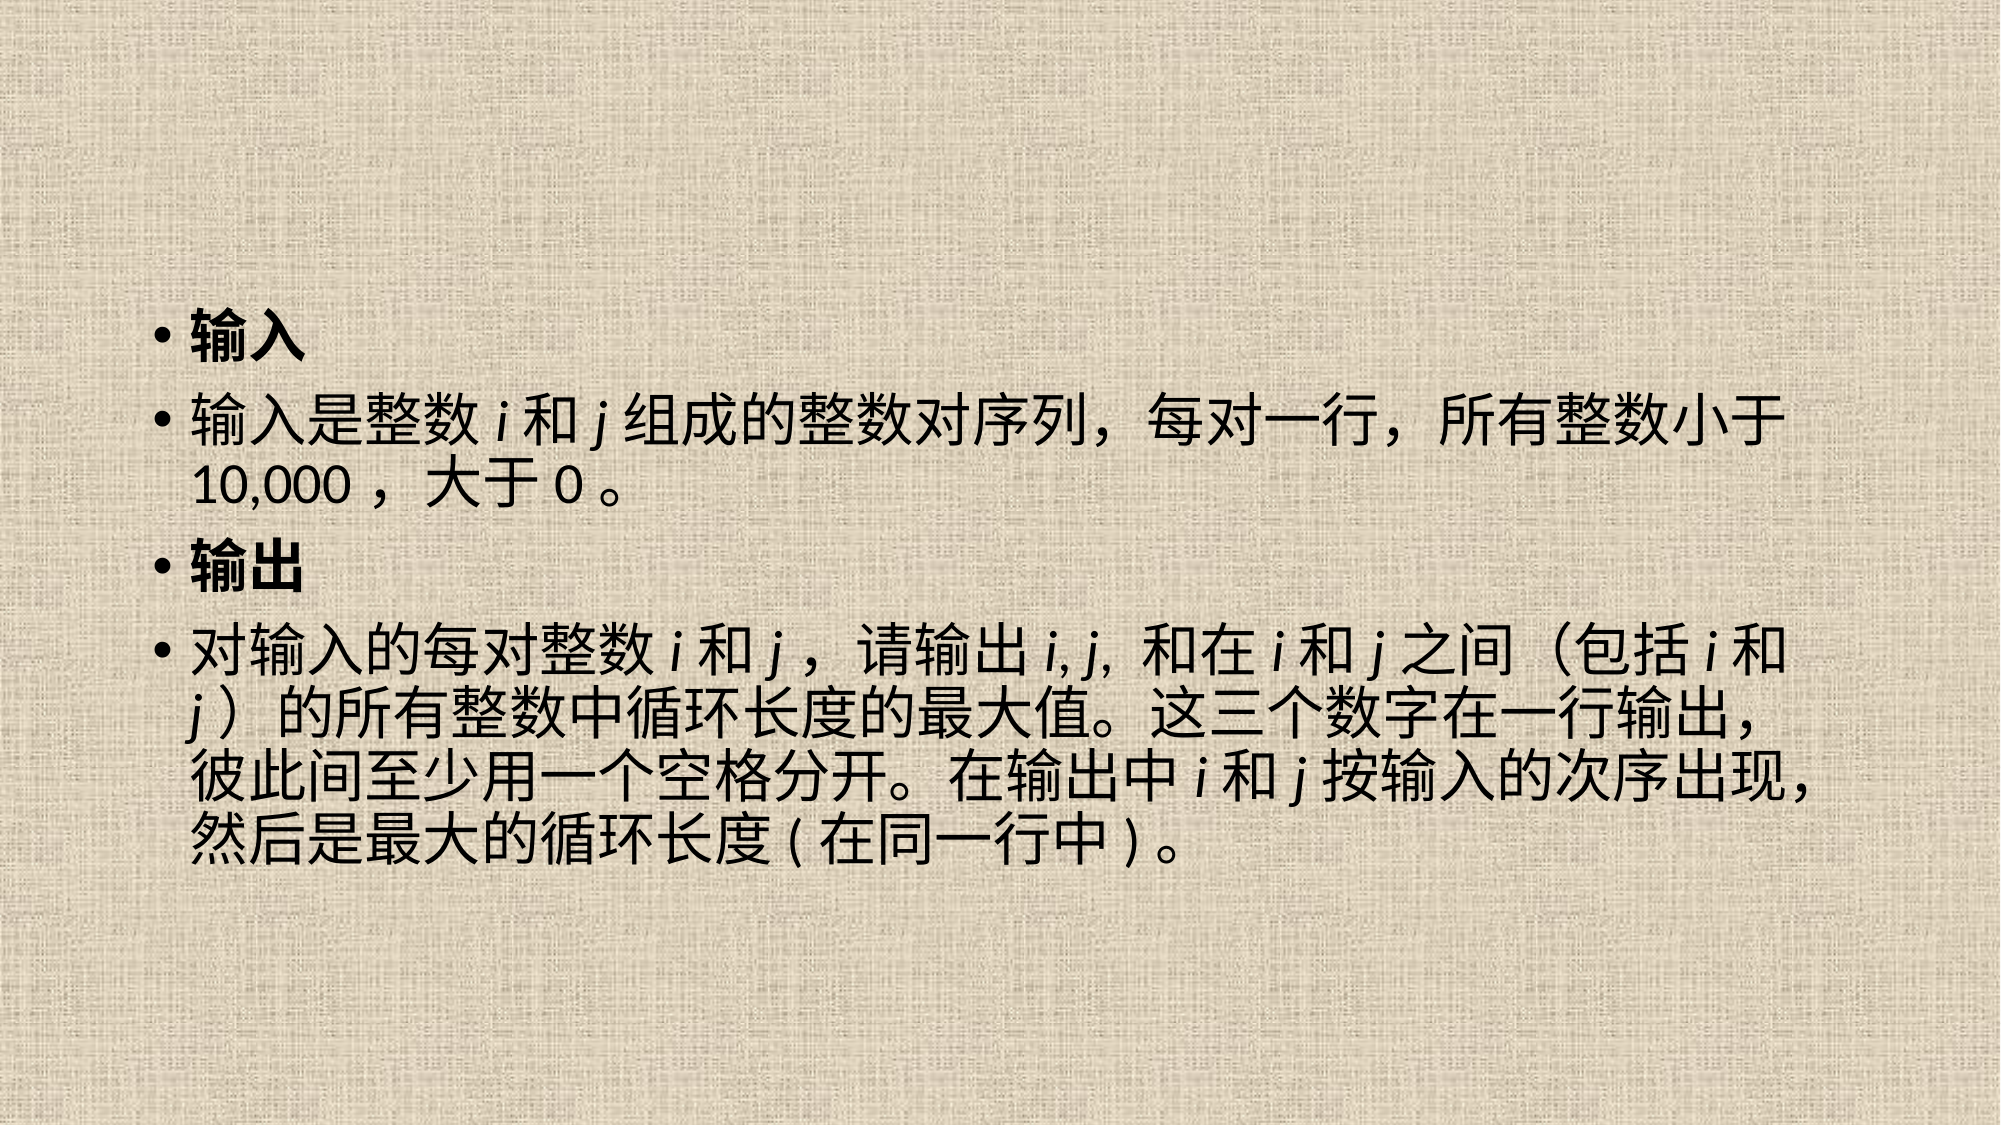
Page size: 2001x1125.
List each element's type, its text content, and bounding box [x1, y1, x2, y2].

picture [0, 0, 2001, 1125]
list 输入 输入是整数i和j组成的整数对序列，每对一行，所有整数小于10,000，大于0。 输出 对输入的每对整数i和j，请输出i, j, 和在i和j之间（包括i和j）的所有整数中循环长度的最大值。这三个数字在一行输出，彼此间至少用一个空格分开。在输出中i和j按输入的次序出现，然后是最大的循环长度(在同一行中)。 [137, 299, 1863, 1014]
